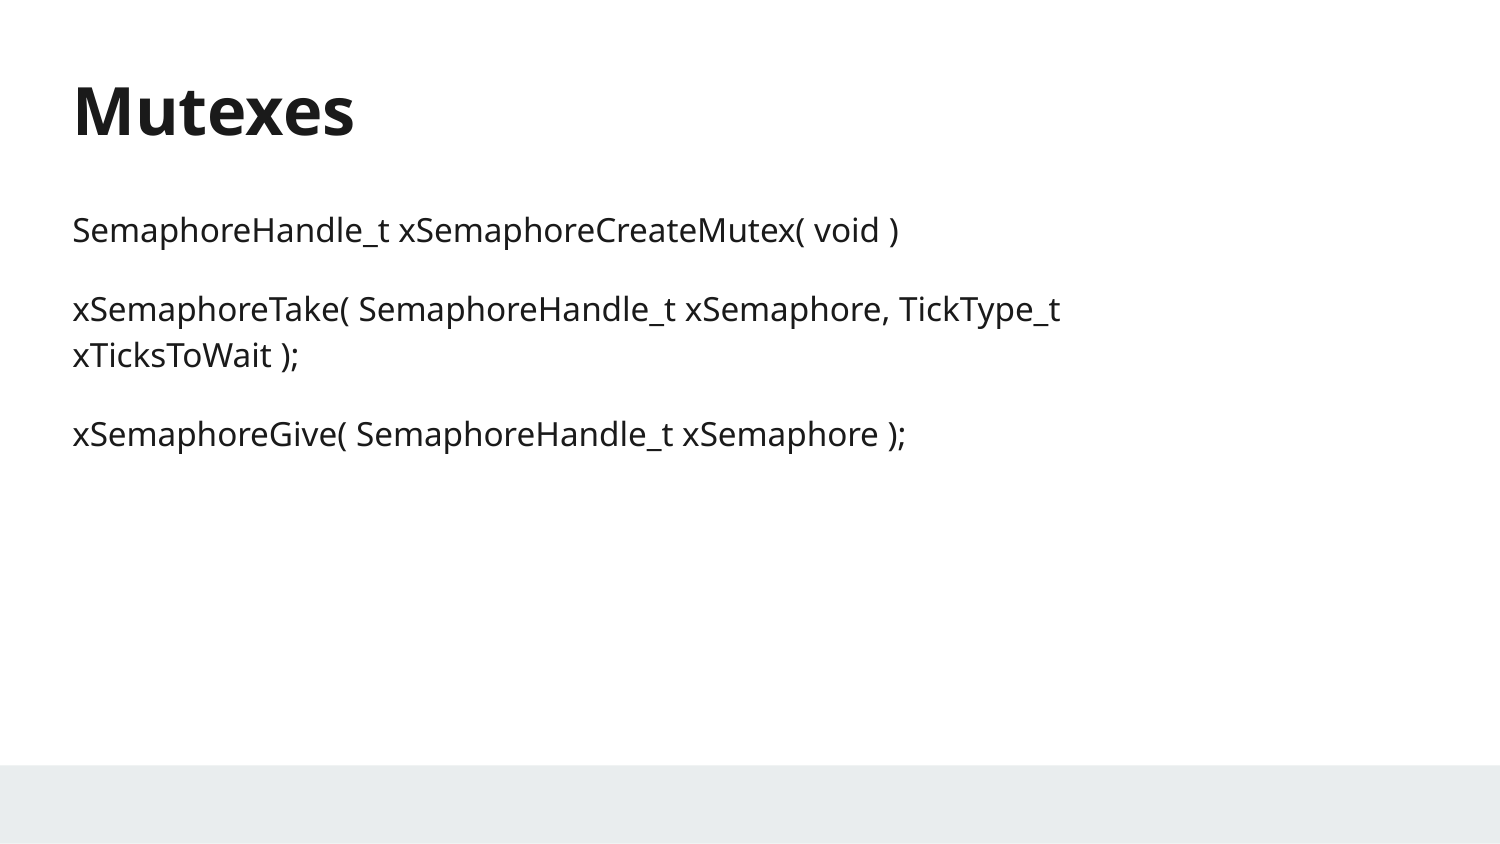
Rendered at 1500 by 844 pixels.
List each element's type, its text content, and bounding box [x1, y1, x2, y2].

list SemaphoreHandle_t xSemaphoreCreateMutex( void ) xSemaphoreTake( SemaphoreHandle_t xSemaphore, TickType_t xTicksToWait ); xSemaphoreGive( SemaphoreHandle_t xSemaphore ); [57, 188, 1273, 709]
title Mutexes [57, 54, 1273, 164]
